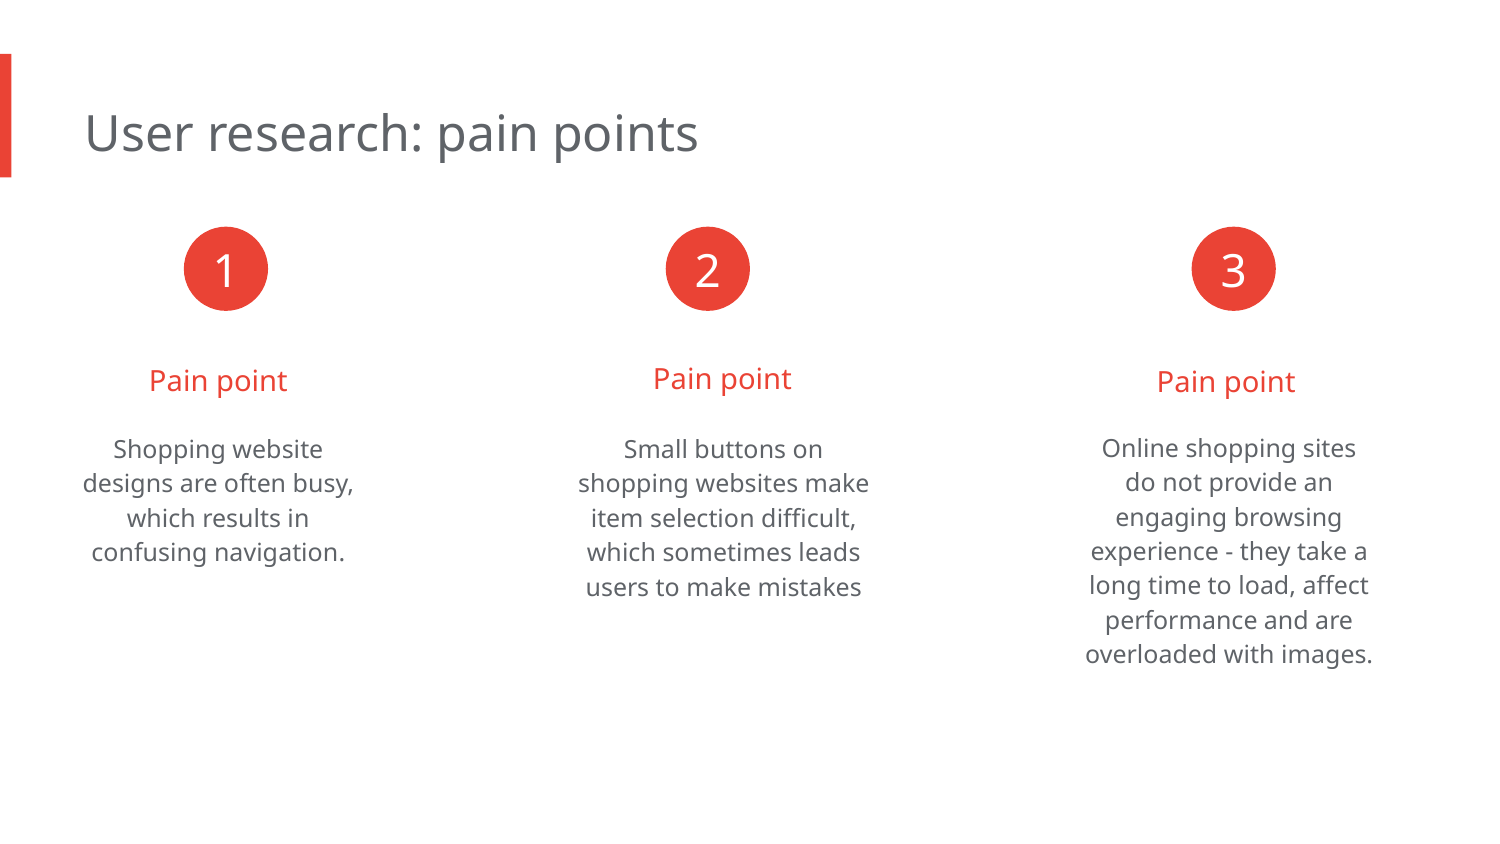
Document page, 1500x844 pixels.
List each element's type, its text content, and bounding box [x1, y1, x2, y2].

text_box 1 [183, 226, 269, 311]
text_box Small buttons on shopping websites make item selection difficult, which sometimes leads users to make mistakes [577, 413, 885, 616]
text_box 2 [665, 226, 750, 311]
text_box Online shopping sites do not provide an engaging browsing experience - they take a long time to load, affect performance and are overloaded with images. [1083, 412, 1391, 684]
text_box Pain point [1080, 330, 1388, 413]
text_box Pain point [72, 329, 380, 412]
text_box User research: pain points [84, 85, 1095, 176]
text_box 3 [1191, 226, 1276, 311]
text_box Pain point [576, 327, 884, 411]
text_box Shopping website designs are often busy, which results in confusing navigation. [72, 413, 380, 582]
